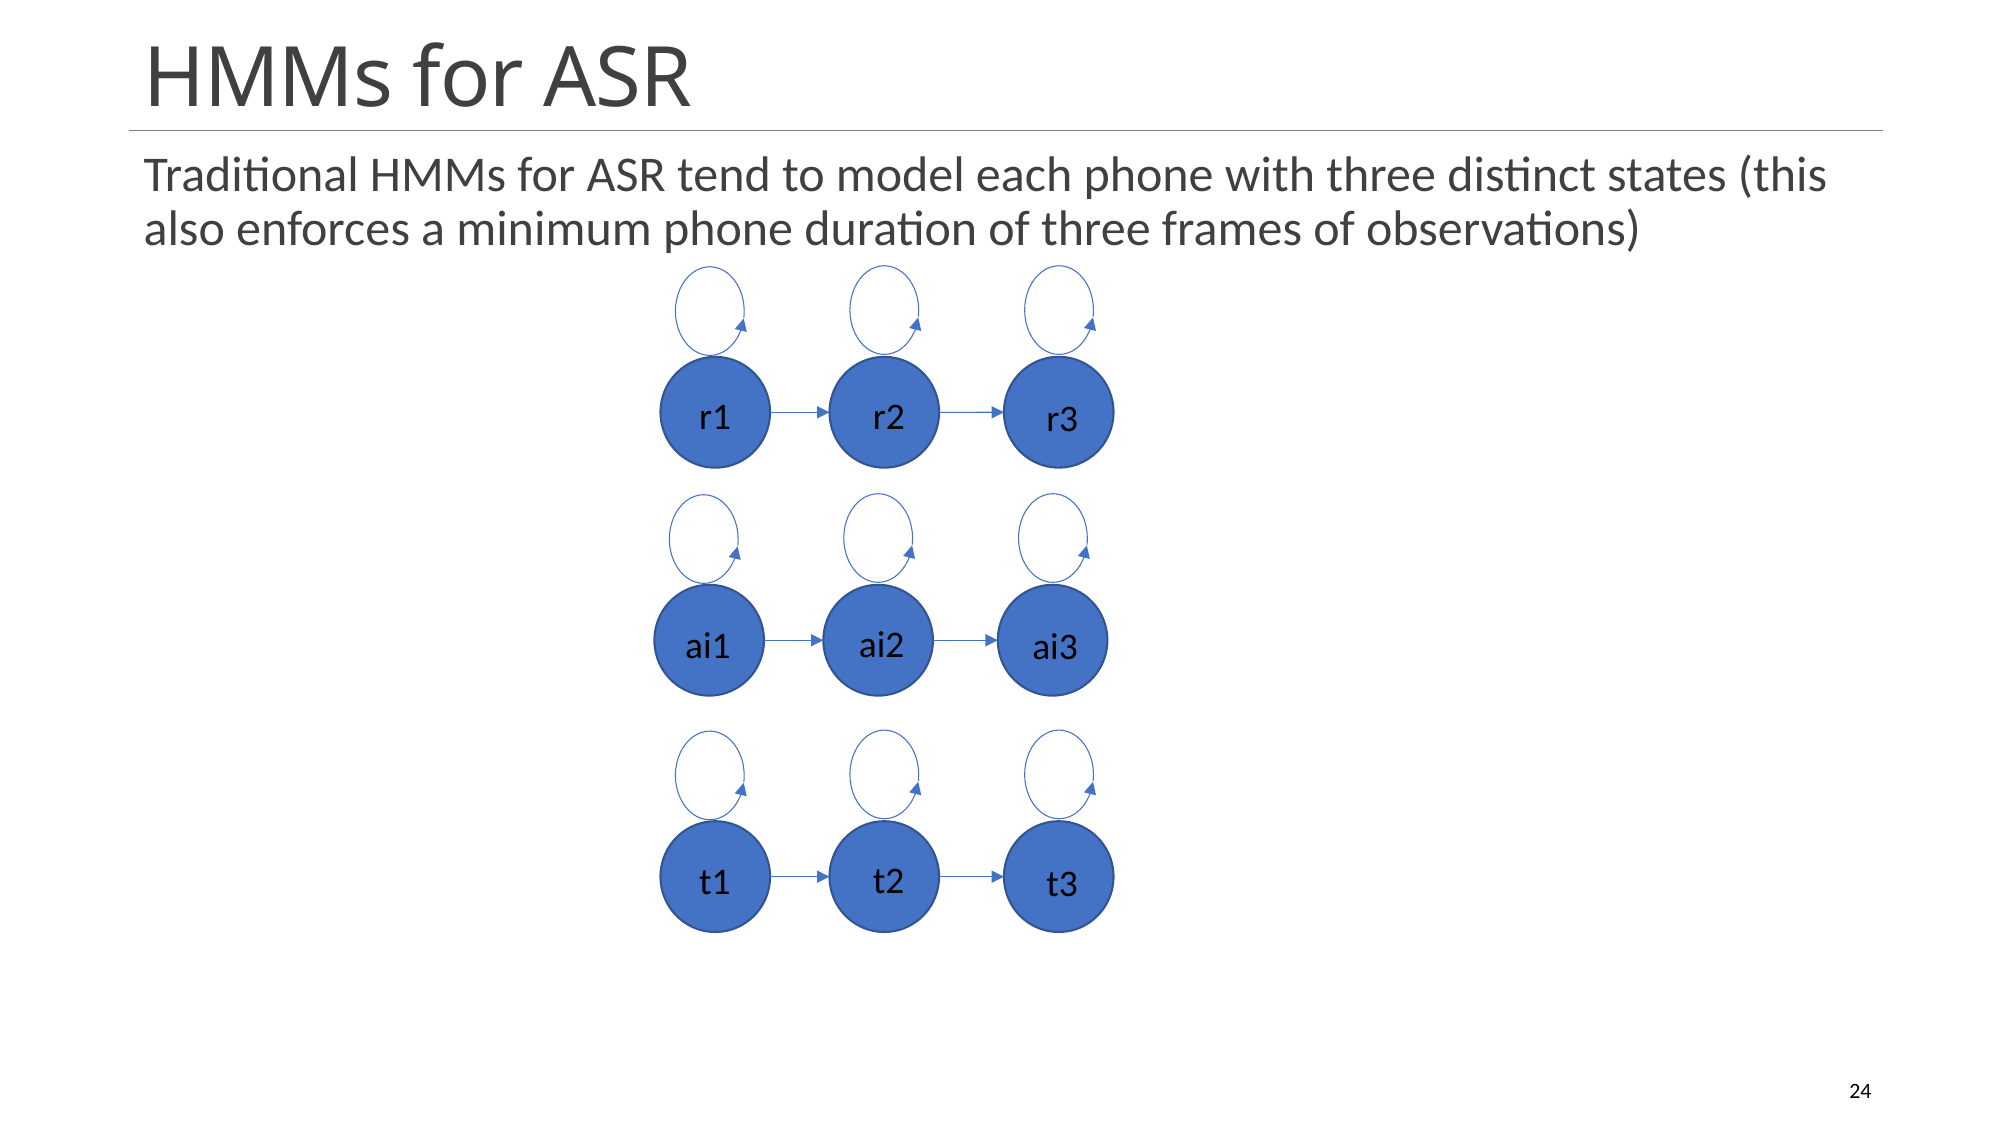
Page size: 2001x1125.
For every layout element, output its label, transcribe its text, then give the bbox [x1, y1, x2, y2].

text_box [659, 265, 1115, 469]
slide_number 24 [1671, 1059, 1887, 1120]
title HMMs for ASR [128, 19, 1883, 131]
list Traditional HMMs for ASR tend to model each phone with three distinct states (this also enforces a minimum phone duration of three frames of observations) [128, 140, 1883, 1034]
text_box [653, 493, 1108, 697]
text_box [659, 729, 1115, 933]
